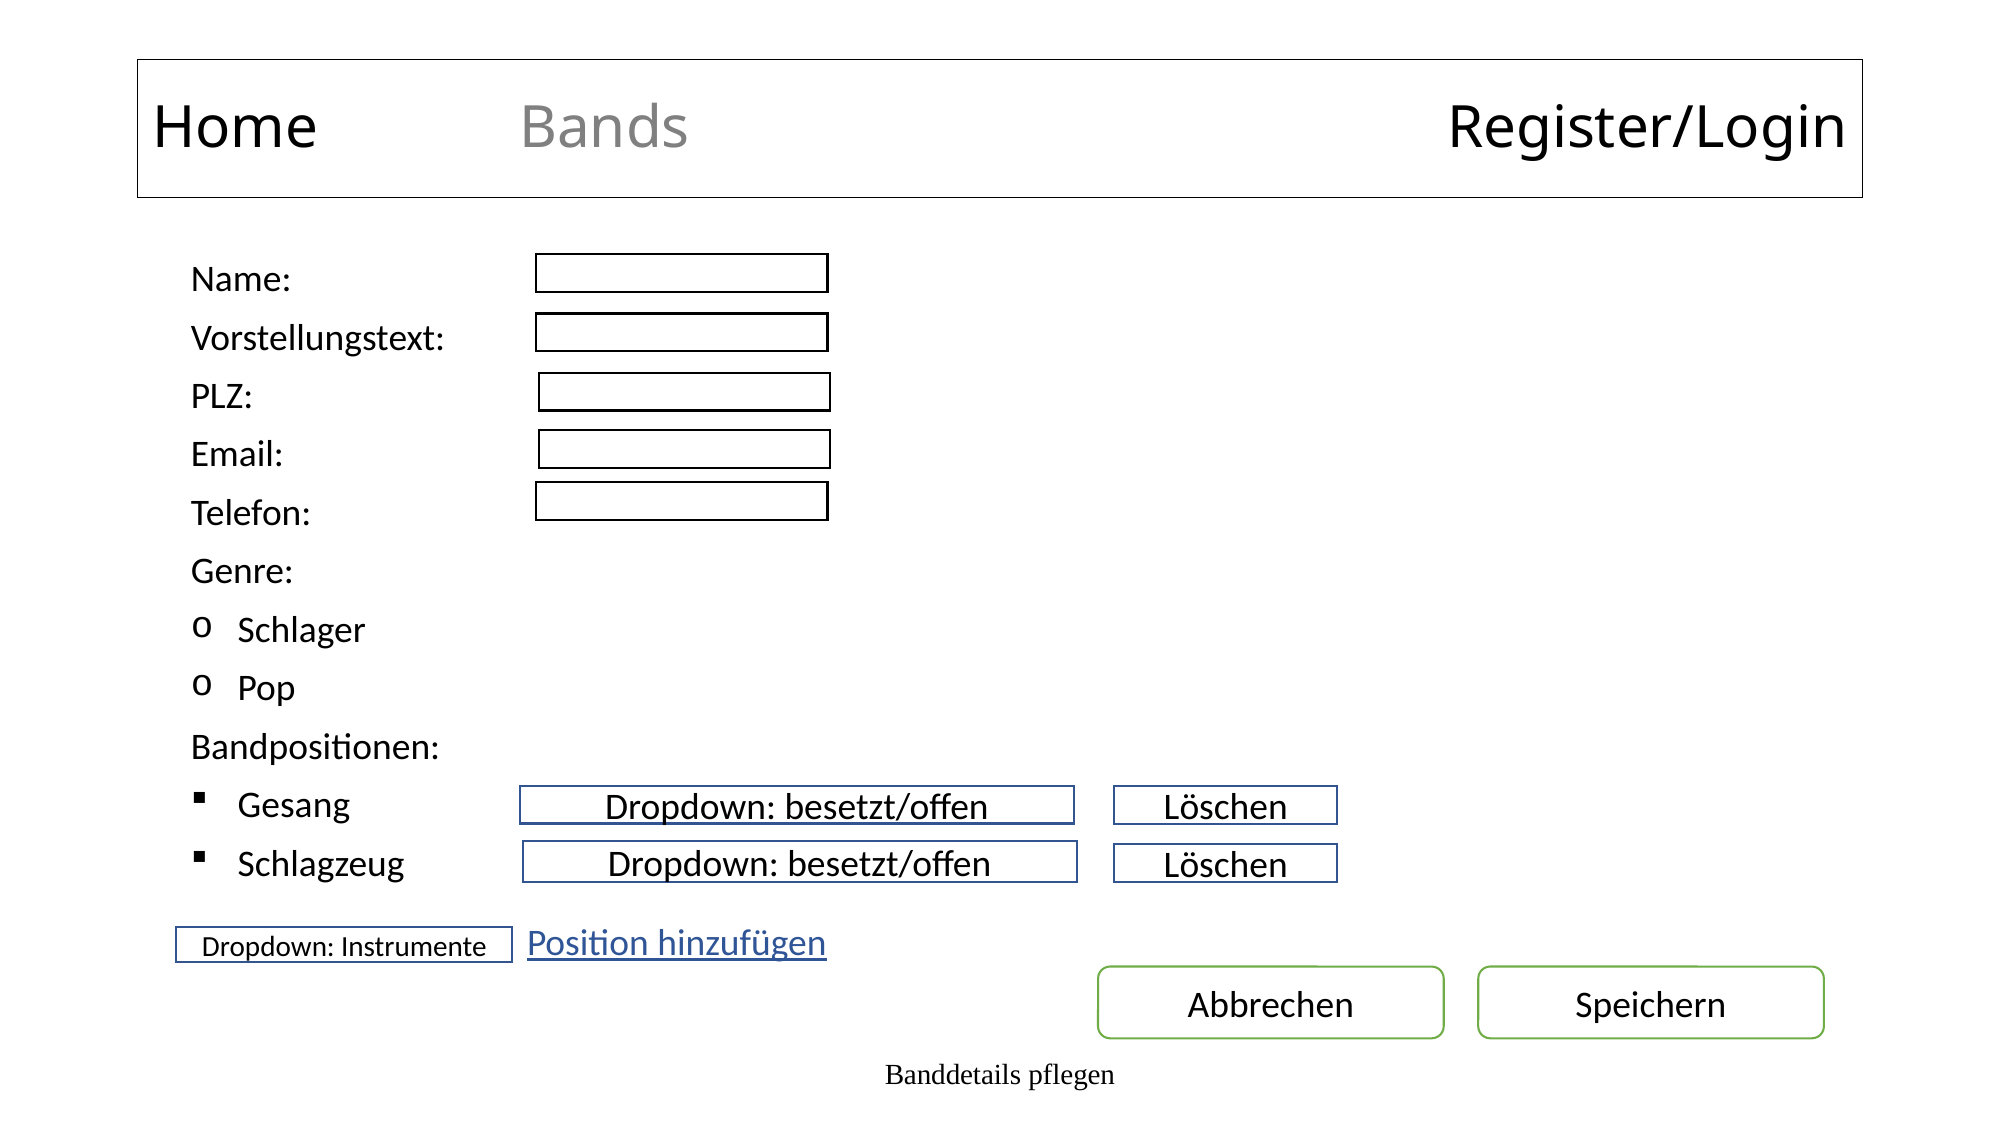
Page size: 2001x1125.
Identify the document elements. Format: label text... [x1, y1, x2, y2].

text_box [535, 481, 829, 521]
text_box Home Bands Register/Login [137, 59, 1863, 198]
text_box Löschen [1113, 785, 1338, 825]
text_box [538, 372, 831, 412]
text_box Dropdown: Instrumente [175, 926, 513, 963]
footer Banddetails pflegen [662, 1042, 1338, 1103]
text_box [535, 253, 829, 293]
text_box Position hinzufügen [512, 910, 892, 971]
text_box Dropdown: besetzt/offen [519, 785, 1075, 825]
text_box [538, 429, 831, 469]
text_box Name: Vorstellungstext: PLZ: Email: Telefon: Genre: Schlager Pop Bandpositionen: Gesang Schlagzeug [176, 233, 521, 891]
text_box Abbrechen [1096, 965, 1445, 1040]
text_box [535, 312, 829, 352]
text_box Speichern [1477, 965, 1825, 1040]
text_box Löschen [1113, 843, 1338, 883]
text_box Dropdown: besetzt/offen [522, 840, 1078, 883]
